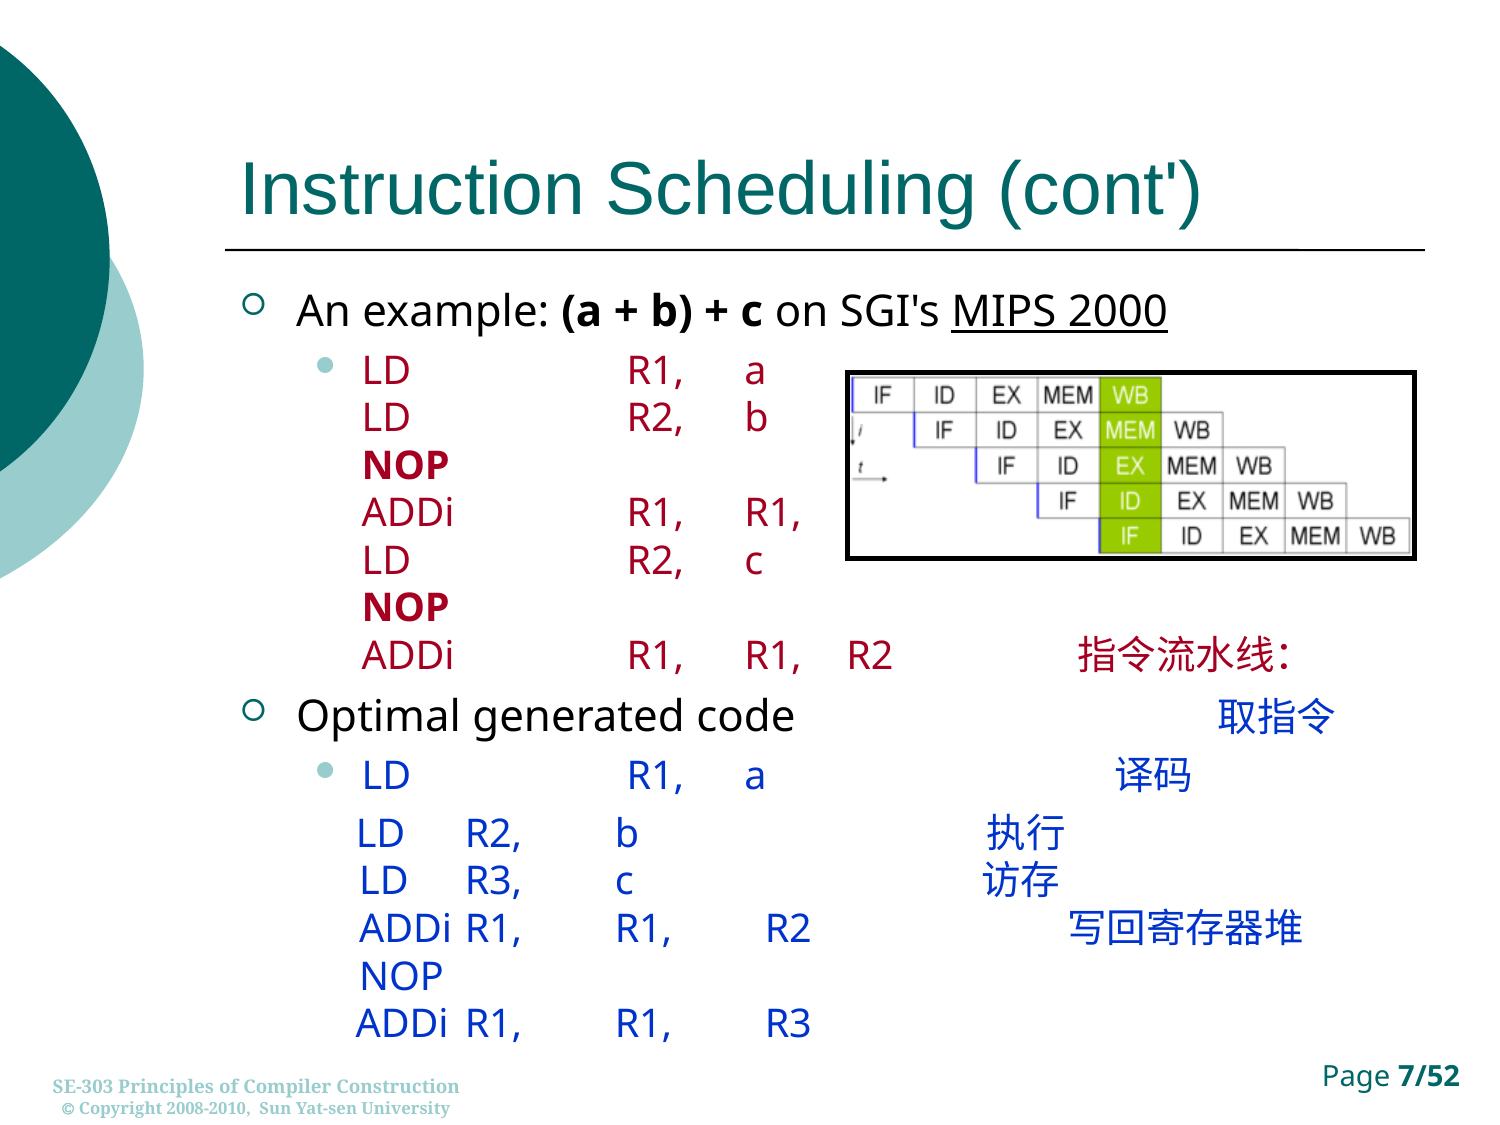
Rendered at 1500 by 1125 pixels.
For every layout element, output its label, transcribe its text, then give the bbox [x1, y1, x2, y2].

footer SE-303 Principles of Compiler Construction  Copyright 2008-2010, Sun Yat-sen University [0, 1049, 513, 1125]
title Instruction Scheduling (cont') [224, 49, 1425, 238]
picture [849, 374, 1413, 557]
list An example: (a + b) + c on SGI's MIPS 2000 LD R1, a LD R2, b NOP ADDi R1, R1, R2 LD R2, c NOP ADDi R1, R1, R2 指令流水线： Optimal generated code 取指令 LD R1, a 译码 LD R2, b 执行 LD R3, c 访存 ADDi R1, R1, R2 写回寄存器堆 NOP ADDi R1, R1, R3 [224, 274, 1425, 1063]
